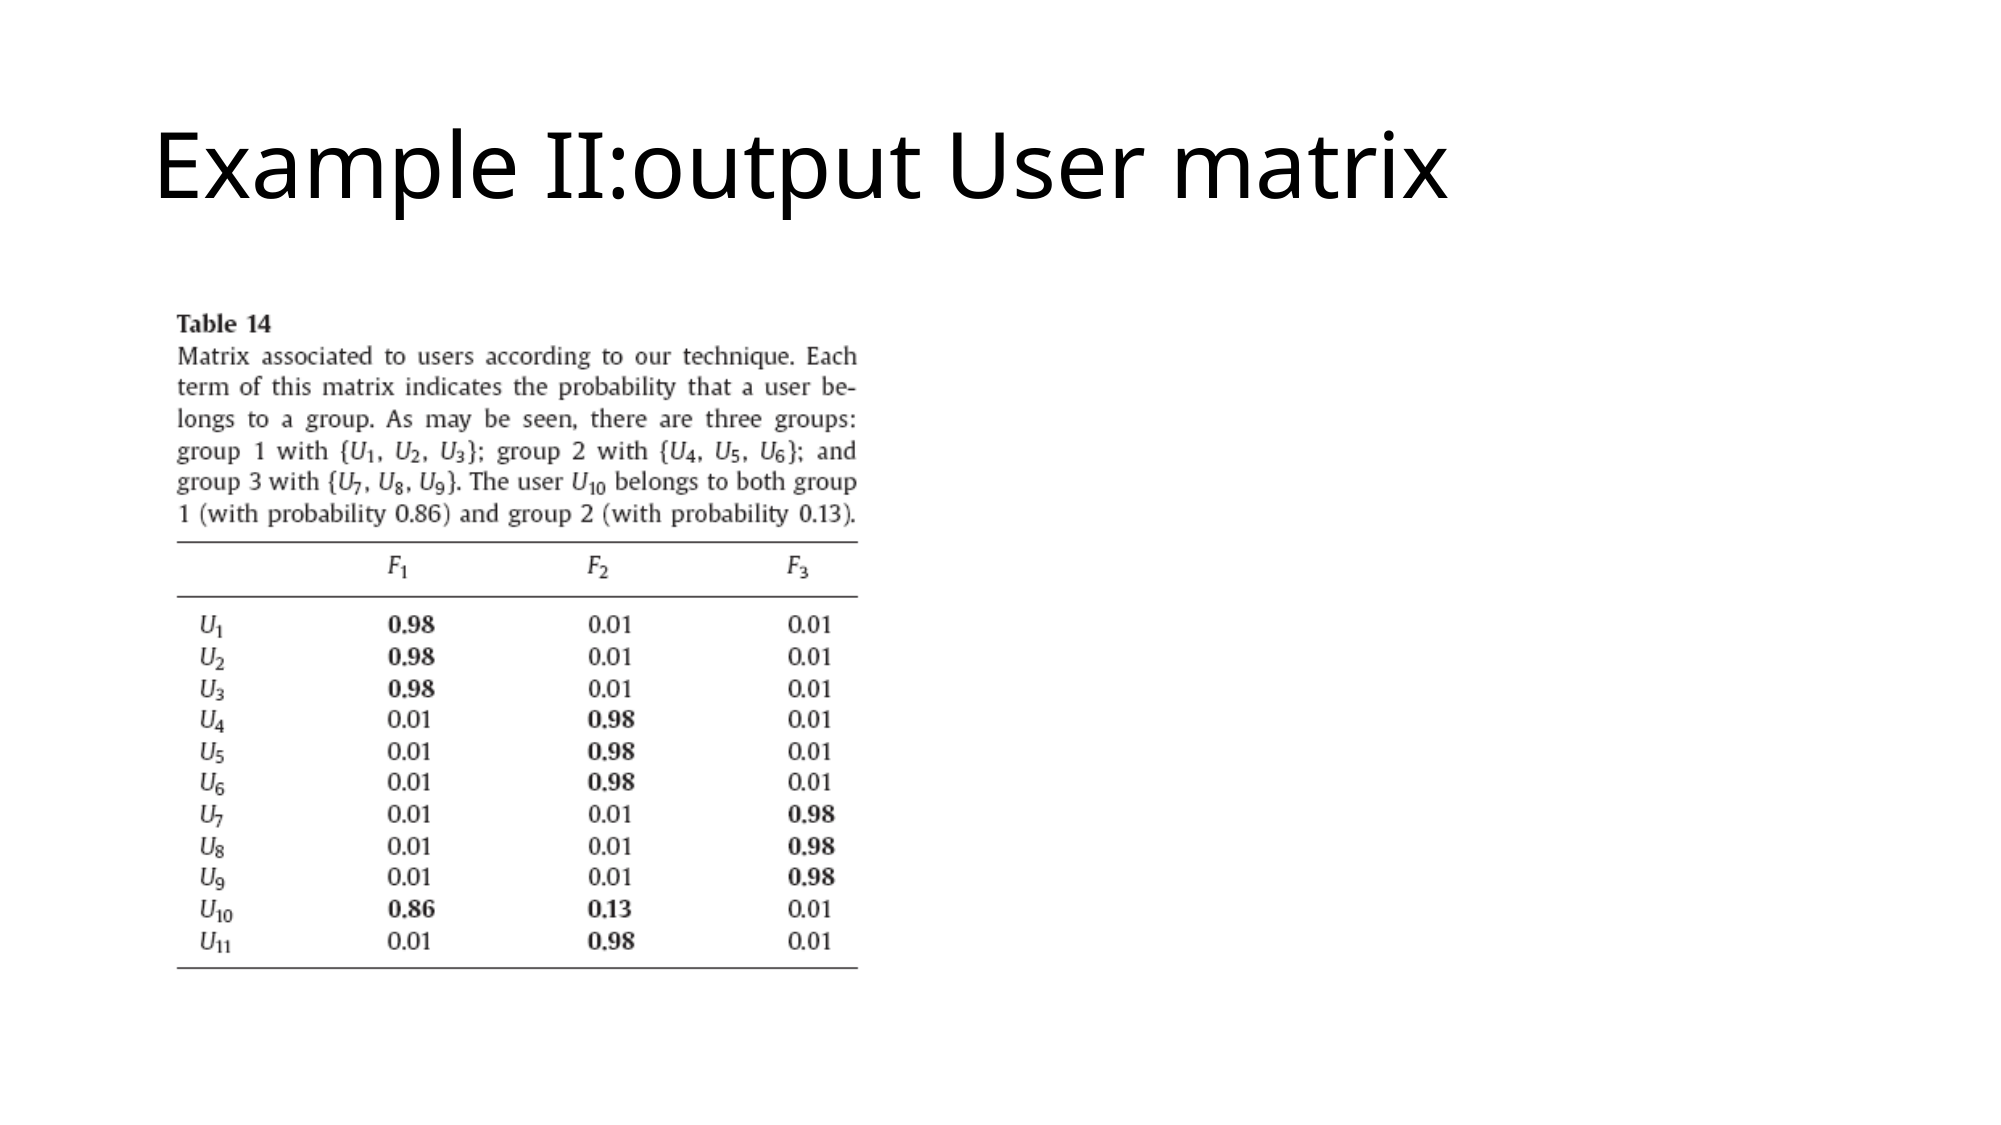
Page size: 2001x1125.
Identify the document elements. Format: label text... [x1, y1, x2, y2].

title Example II:output User matrix [137, 59, 1863, 278]
picture [137, 299, 978, 1063]
